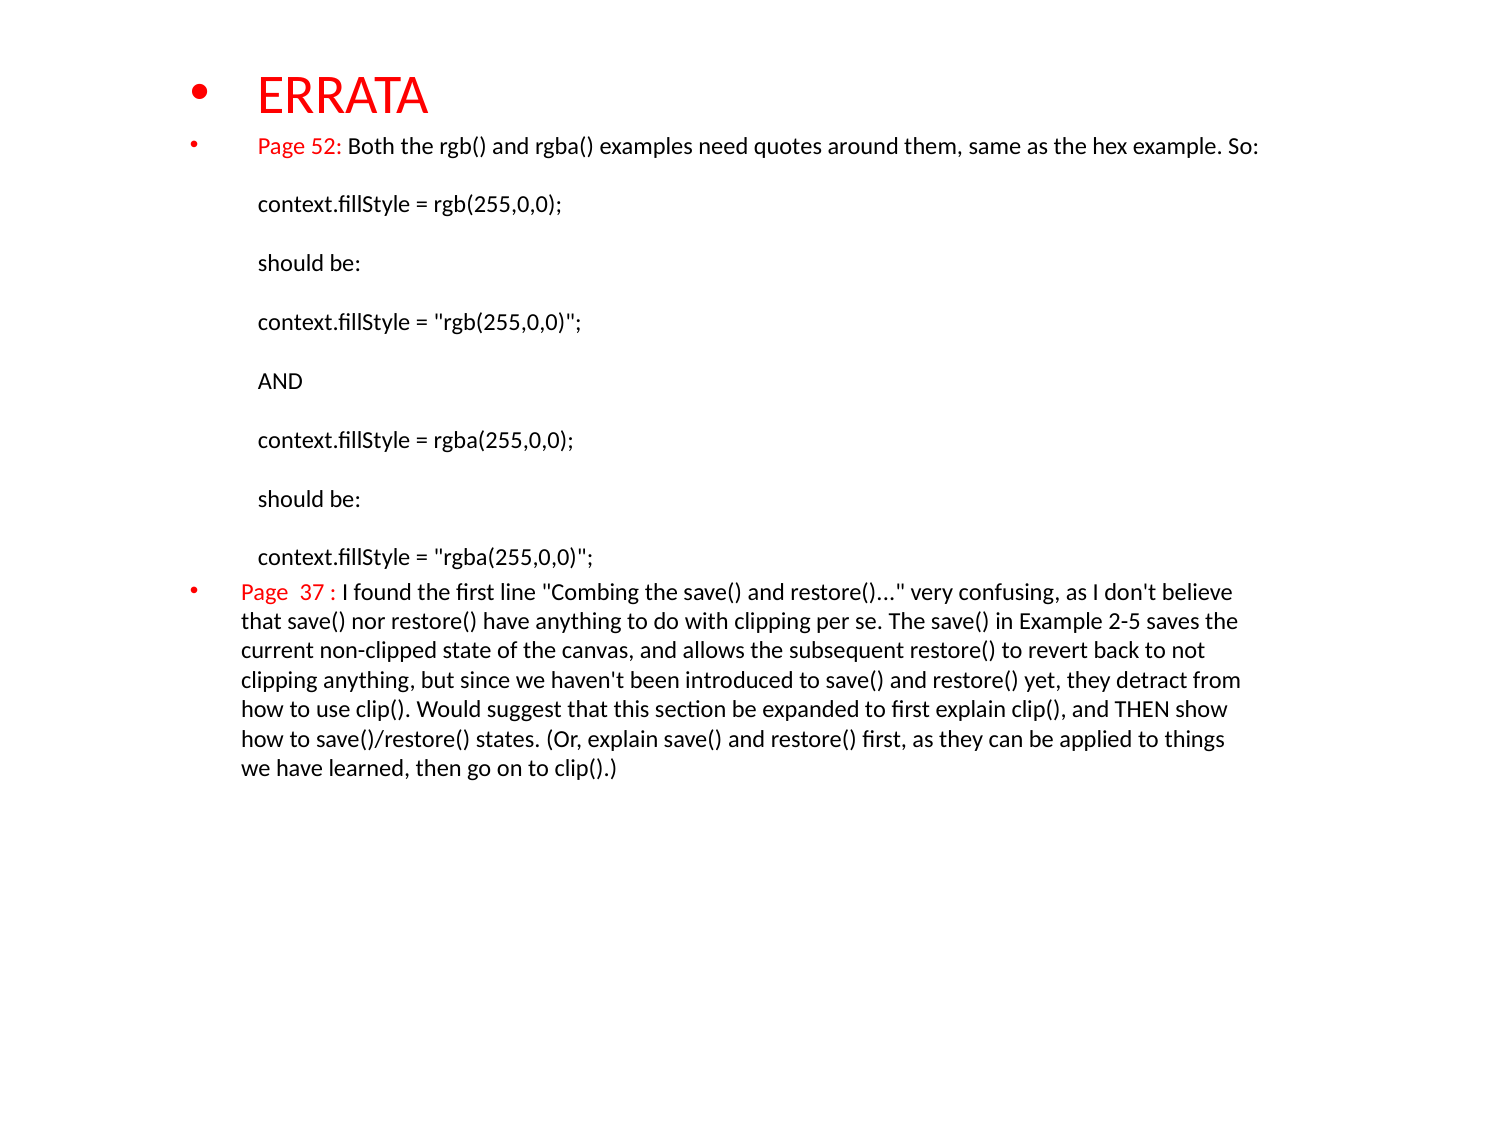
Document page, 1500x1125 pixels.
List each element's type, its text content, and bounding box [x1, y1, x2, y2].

text_box ERRATA Page 52: Both the rgb() and rgba() examples need quotes around them, same as the hex example. So: context.fillStyle = rgb(255,0,0); should be: context.fillStyle = "rgb(255,0,0)"; AND context.fillStyle = rgba(255,0,0); should be: context.fillStyle = "rgba(255,0,0)"; Page 37 : I found the first line "Combing the save() and restore()..." very confusing, as I don't believe that save() nor restore() have anything to do with clipping per se. The save() in Example 2-5 saves the current non-clipped state of the canvas, and allows the subsequent restore() to revert back to not clipping anything, but since we haven't been introduced to save() and restore() yet, they detract from how to use clip(). Would suggest that this section be expanded to first explain clip(), and THEN show how to save()/restore() states. (Or, explain save() and restore() first, as they can be applied to things we have learned, then go on to clip().) [174, 49, 1275, 888]
